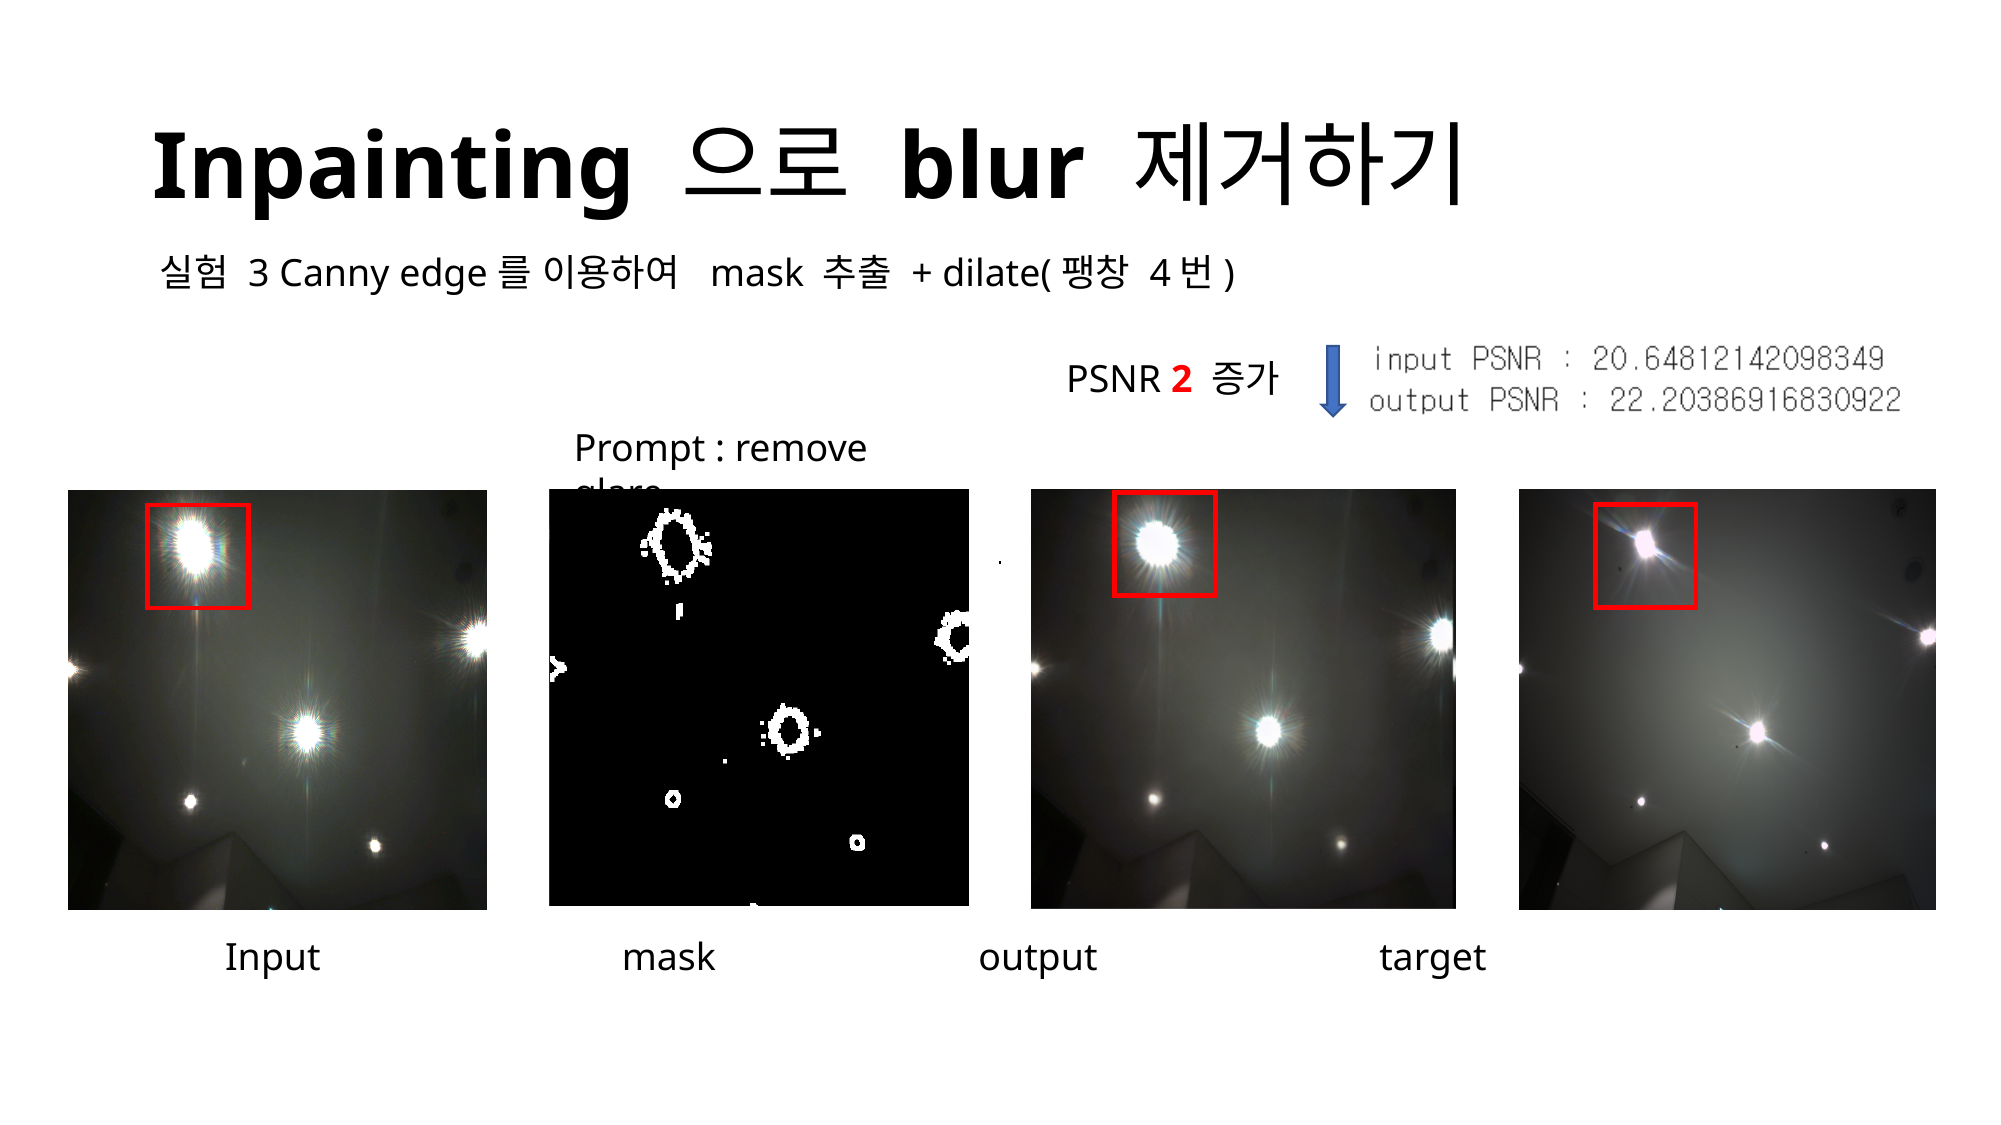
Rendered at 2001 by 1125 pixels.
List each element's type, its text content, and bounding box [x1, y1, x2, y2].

text_box Prompt : remove glare [558, 416, 978, 521]
text_box 실험 3 Canny edge를 이용하여 mask 추출 + dilate(팽창 4번) [144, 241, 1374, 302]
picture [1354, 321, 1961, 446]
picture [1031, 489, 1456, 910]
text_box PSNR 2 증가 [1051, 347, 1354, 408]
picture [68, 489, 487, 910]
text_box [1323, 408, 1343, 418]
title Inpainting 으로 blur 제거하기 [137, 59, 1863, 278]
text_box Input mask output target [210, 925, 2000, 986]
picture [549, 489, 969, 906]
picture [1519, 489, 1936, 910]
